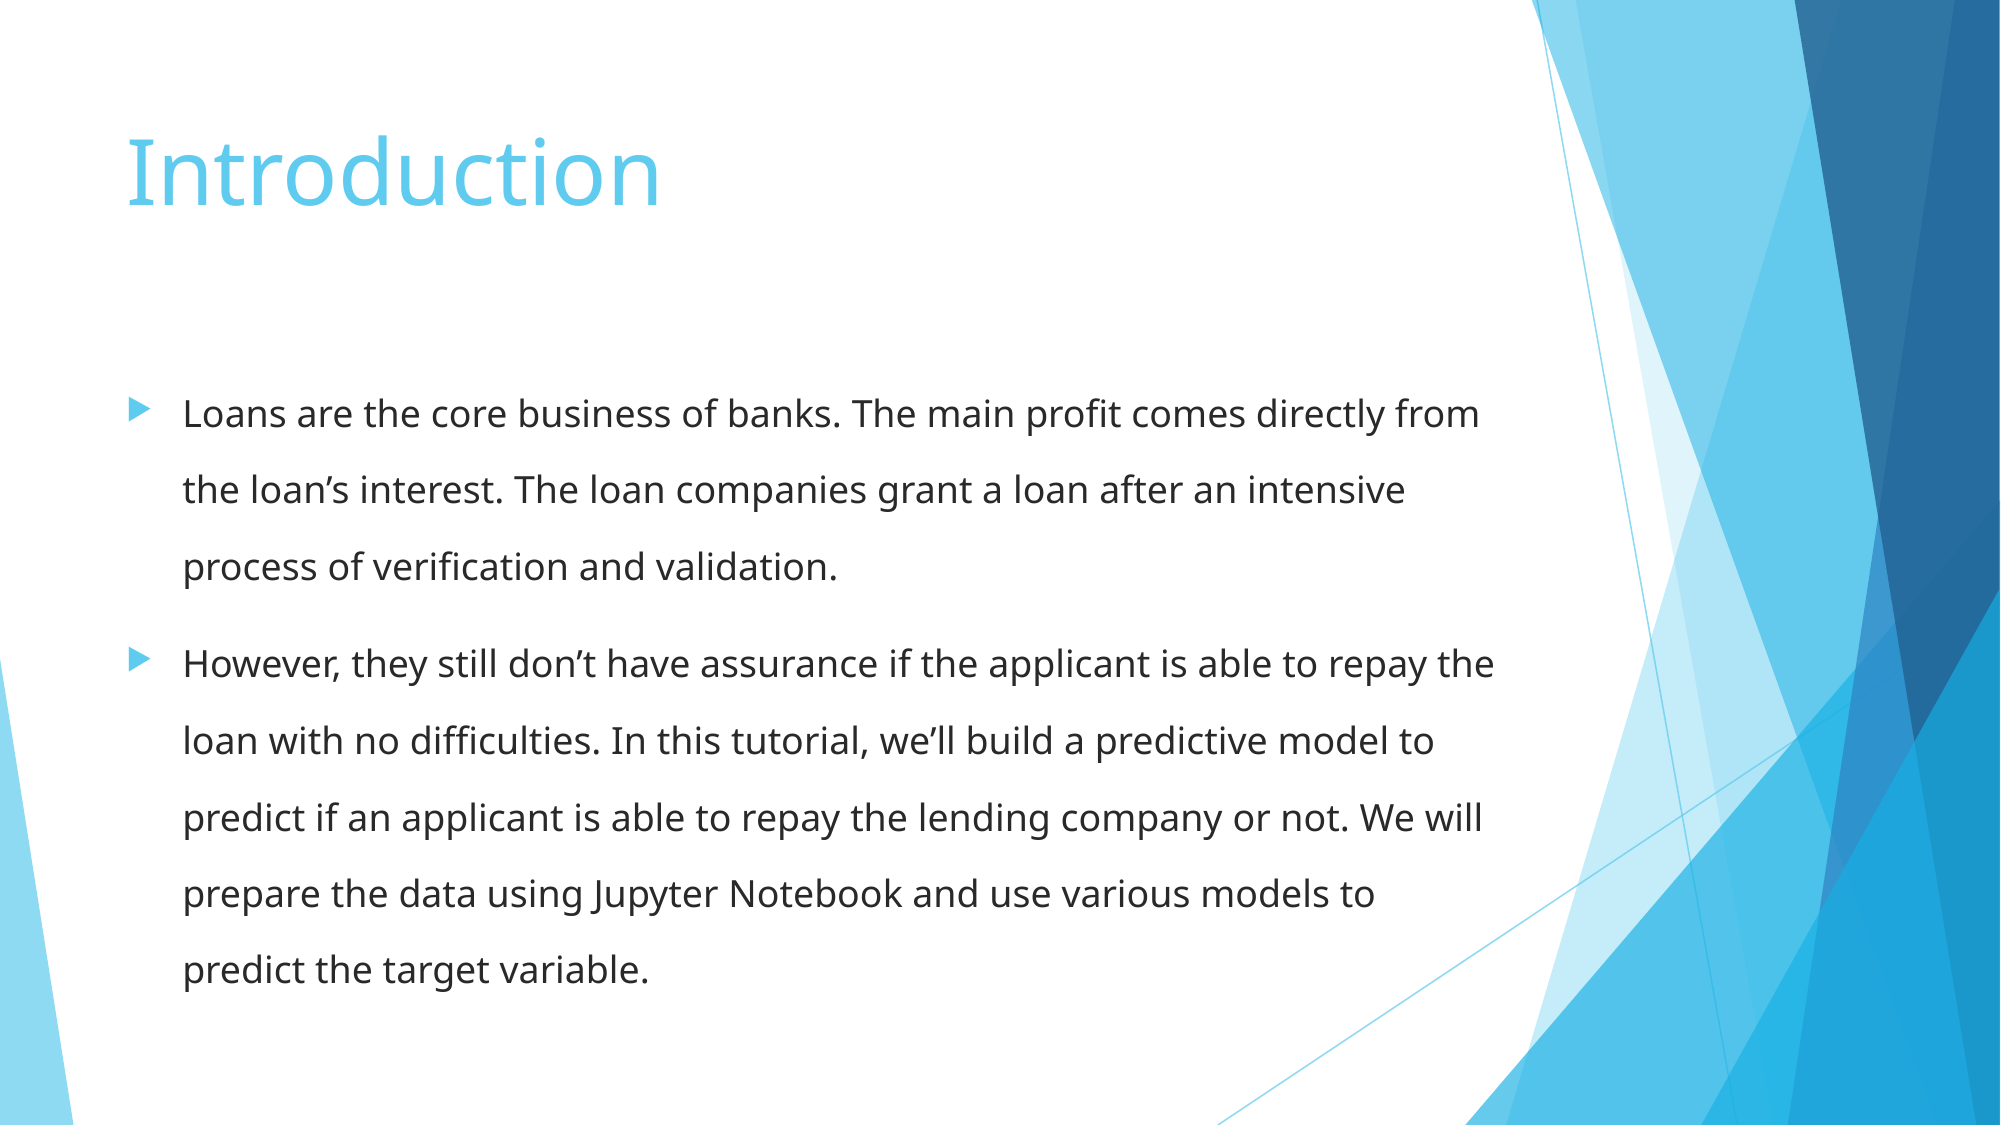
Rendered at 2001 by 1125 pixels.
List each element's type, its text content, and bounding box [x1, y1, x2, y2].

list Loans are the core business of banks. The main profit comes directly from the loan’s interest. The loan companies grant a loan after an intensive process of verification and validation. However, they still don’t have assurance if the applicant is able to repay the loan with no difficulties. In this tutorial, we’ll build a predictive model to predict if an applicant is able to repay the lending company or not. We will prepare the data using Jupyter Notebook and use various models to predict the target variable. [111, 354, 1522, 1081]
title Introduction [111, 99, 1522, 317]
